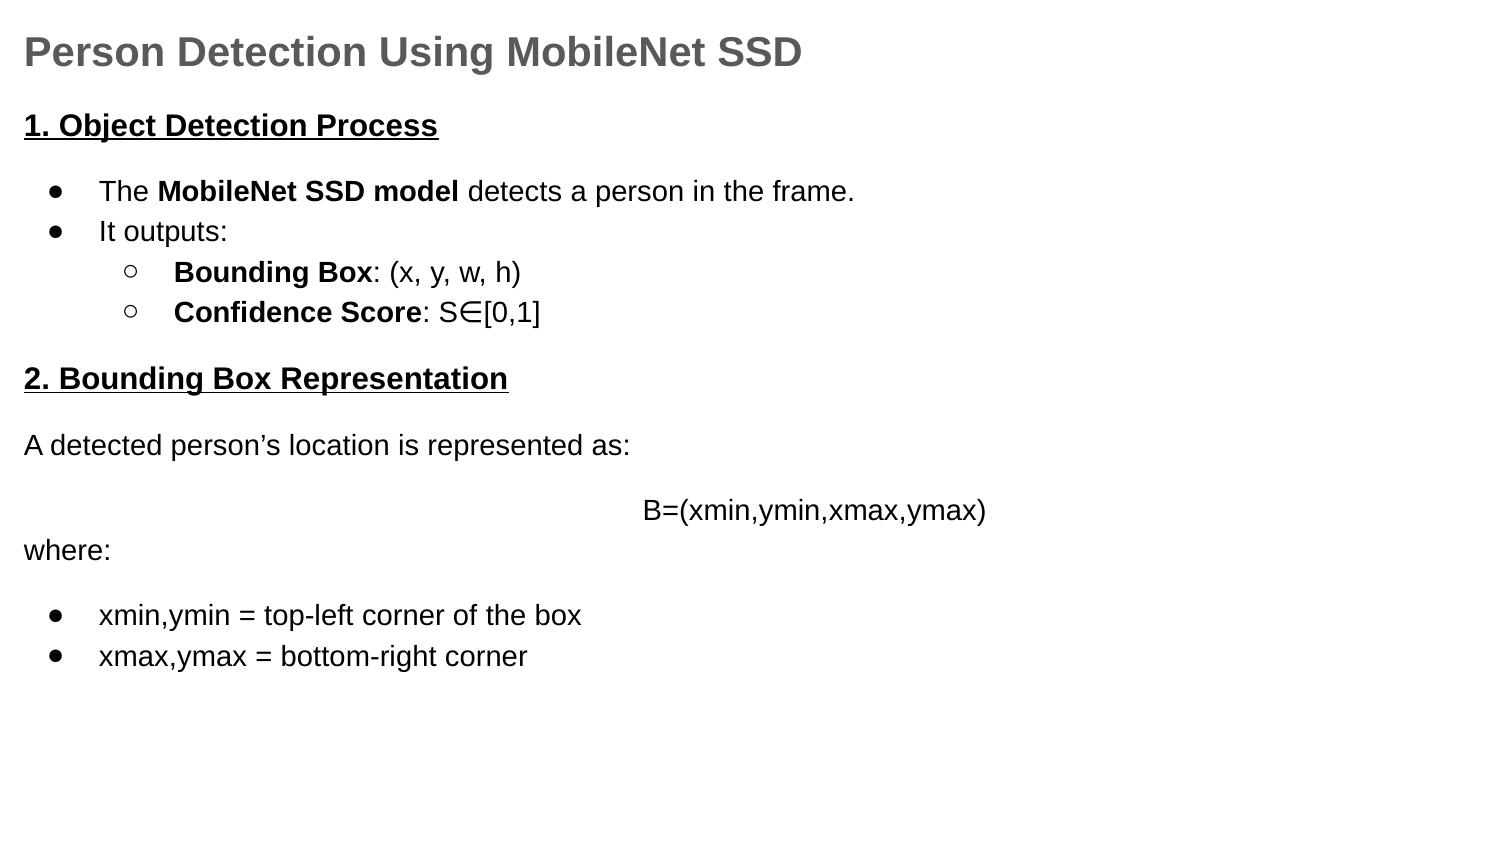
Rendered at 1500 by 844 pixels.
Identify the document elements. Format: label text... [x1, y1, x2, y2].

text_box Person Detection Using MobileNet SSD 1. Object Detection Process The MobileNet SSD model detects a person in the frame. It outputs: Bounding Box: (x, y, w, h) Confidence Score: S∈[0,1] 2. Bounding Box Representation A detected person’s location is represented as: B=(xmin,ymin,xmax,ymax) where: xmin,ymin​ = top-left corner of the box xmax,ymax​ = bottom-right corner [8, 9, 1483, 831]
